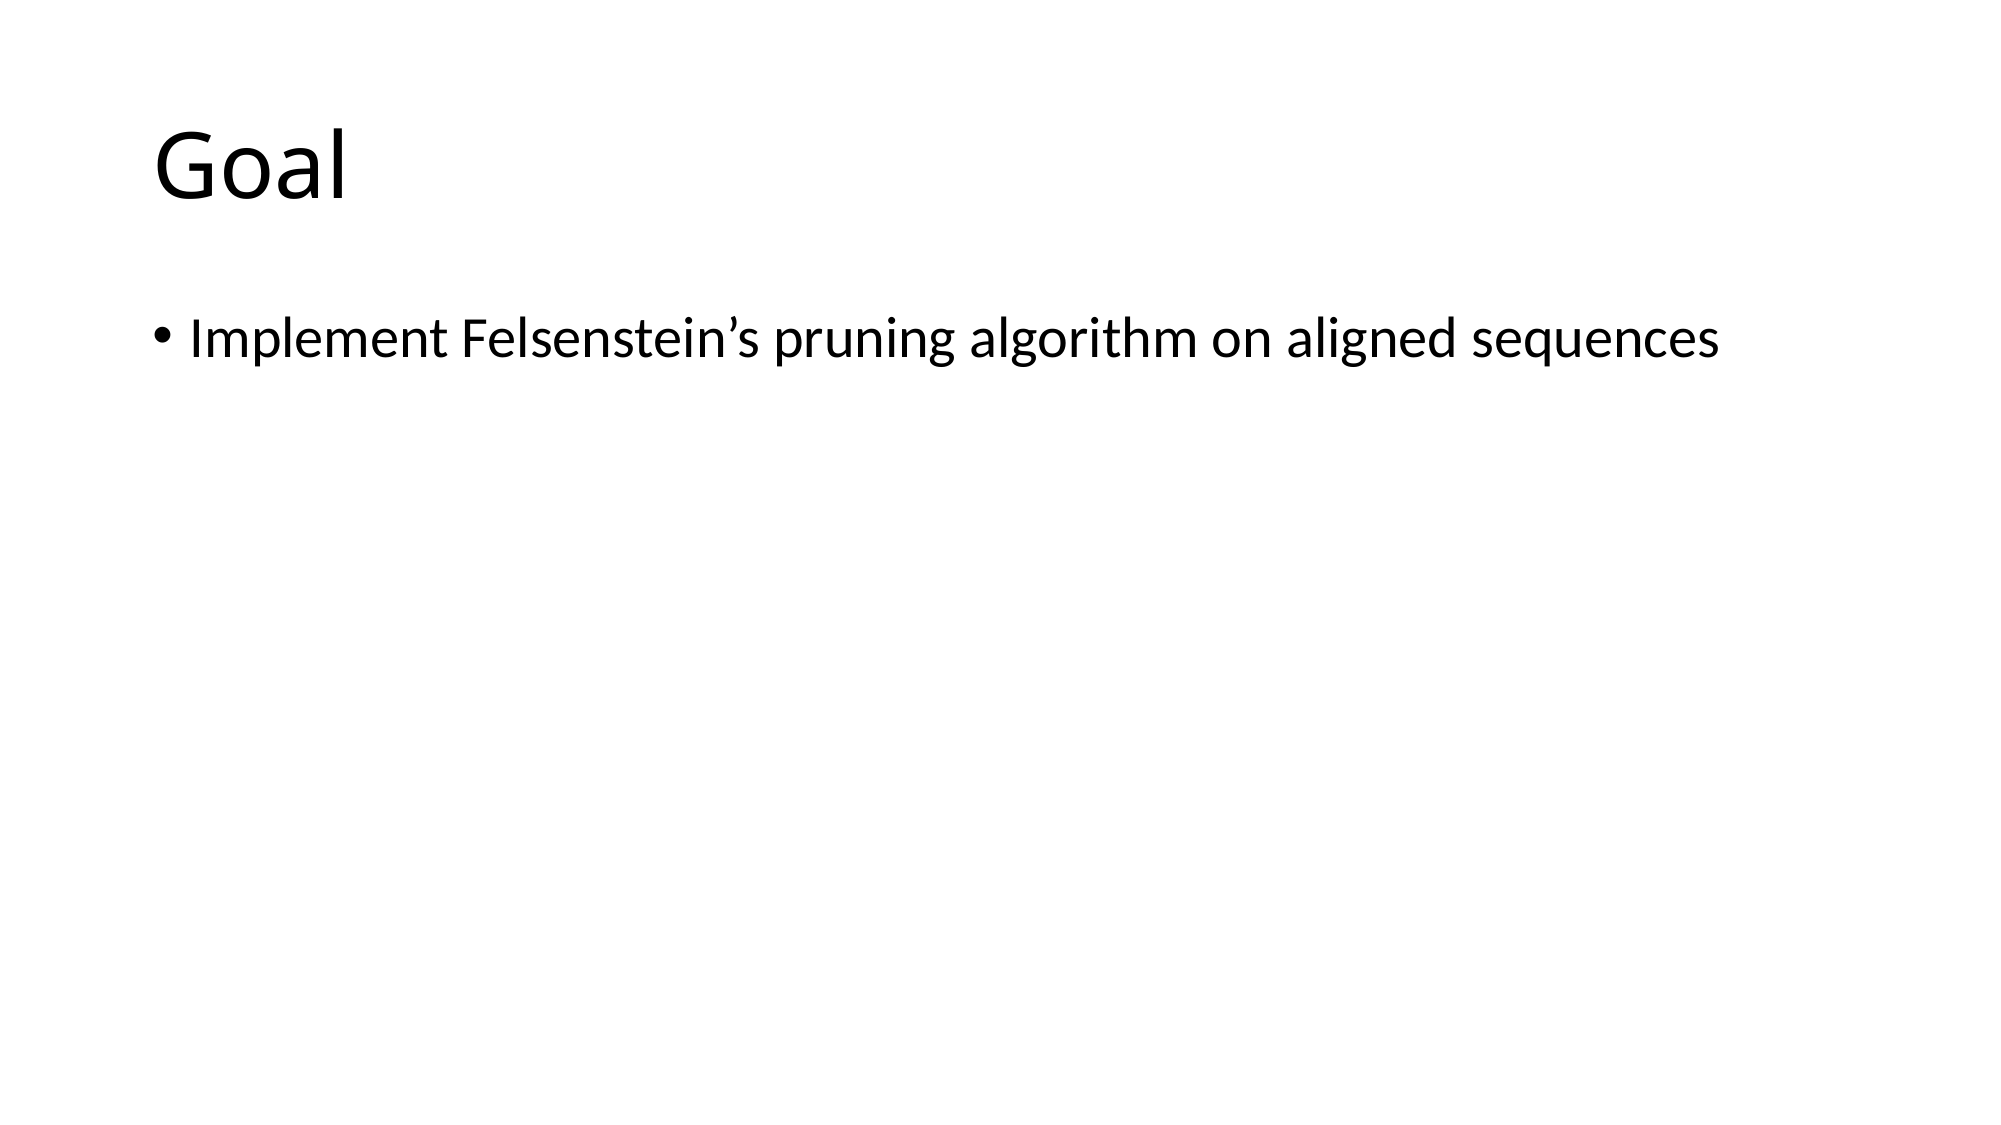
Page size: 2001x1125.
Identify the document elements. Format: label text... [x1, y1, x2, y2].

list Implement Felsenstein’s pruning algorithm on aligned sequences [137, 299, 1863, 1014]
title Goal [137, 59, 1863, 278]
